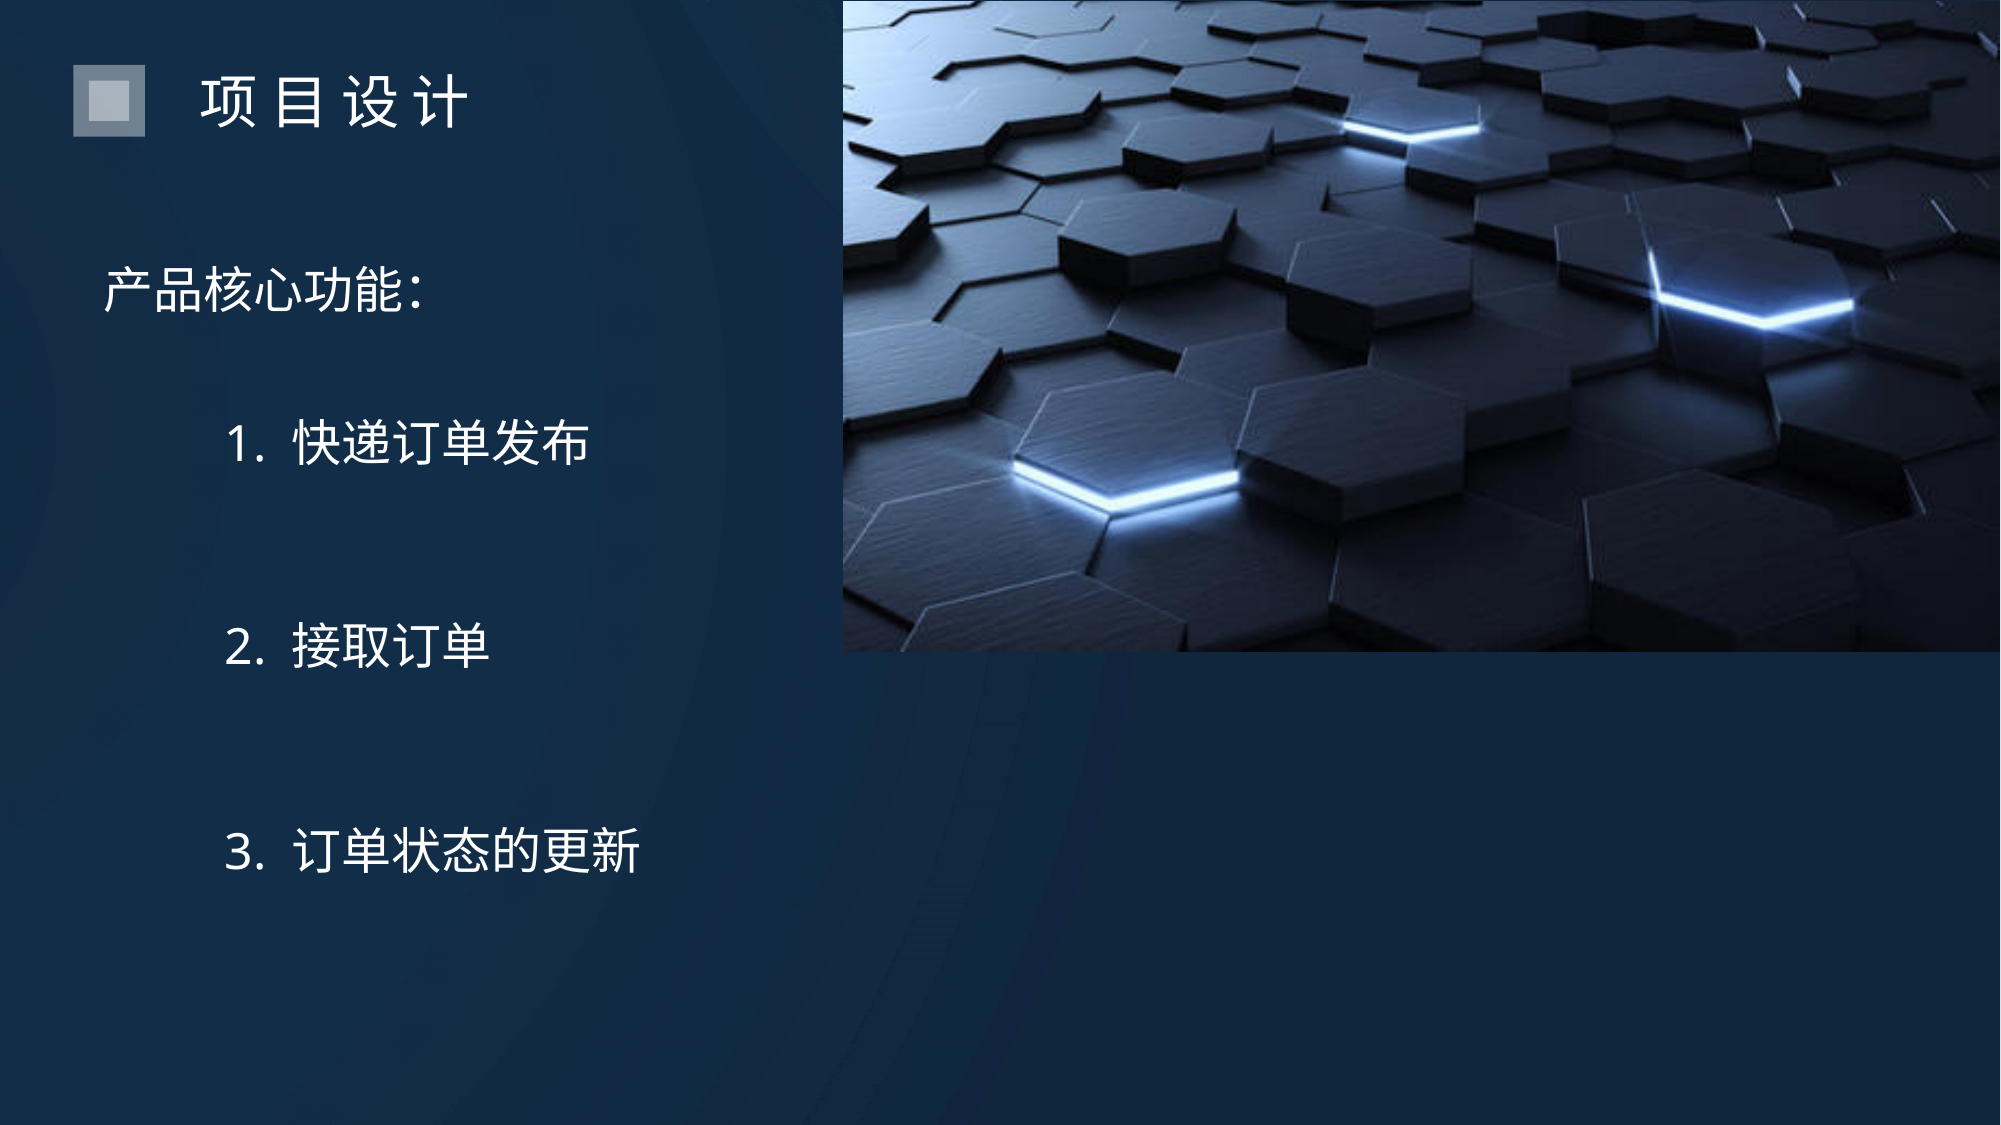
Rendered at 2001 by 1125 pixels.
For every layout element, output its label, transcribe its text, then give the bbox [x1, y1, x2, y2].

text_box 3. 订单状态的更新 [209, 812, 808, 888]
text_box 产品核心功能： [88, 251, 843, 327]
text_box 1. 快递订单发布 [209, 404, 843, 479]
picture [0, 0, 2001, 1125]
text_box 2. 接取订单 [210, 606, 789, 682]
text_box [73, 64, 145, 137]
text_box 项目设计 [185, 57, 645, 143]
